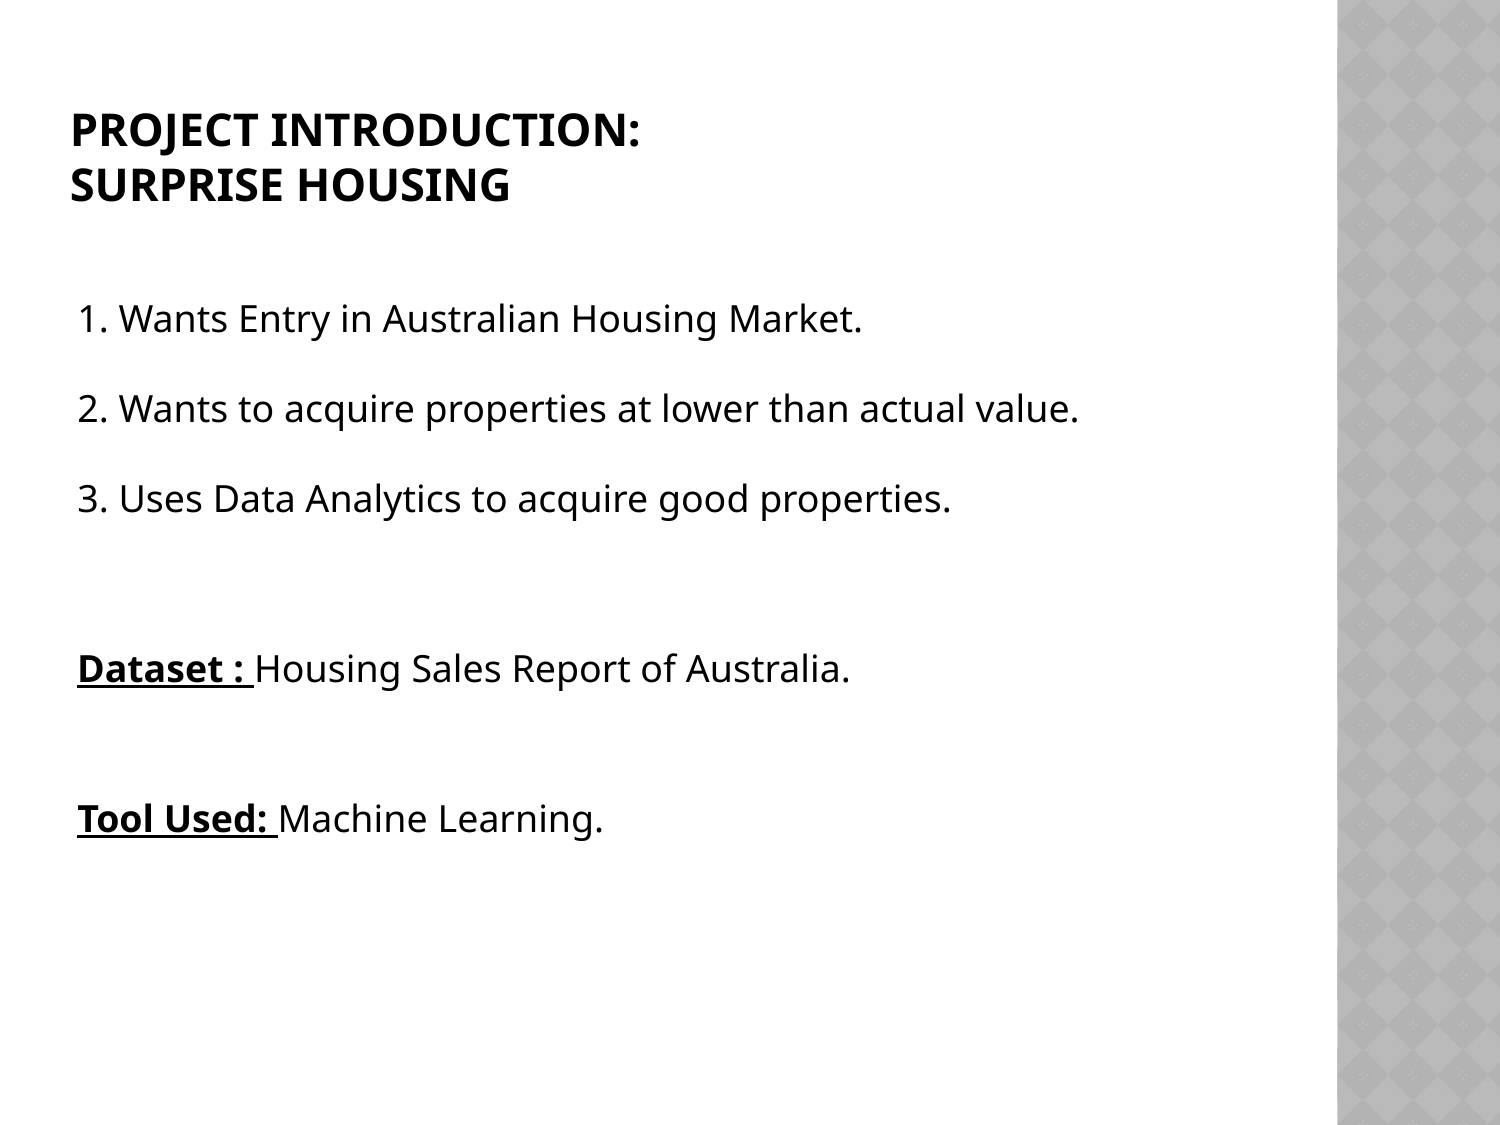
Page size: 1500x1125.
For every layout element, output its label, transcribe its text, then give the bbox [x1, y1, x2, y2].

title Project Introduction: Surprise Housing [62, 99, 1251, 210]
text_box Tool Used: Machine Learning. [62, 787, 1300, 848]
text_box Dataset : Housing Sales Report of Australia. [62, 637, 1325, 698]
text_box 1. Wants Entry in Australian Housing Market. 2. Wants to acquire properties at lower than actual value. 3. Uses Data Analytics to acquire good properties. [62, 287, 1288, 528]
